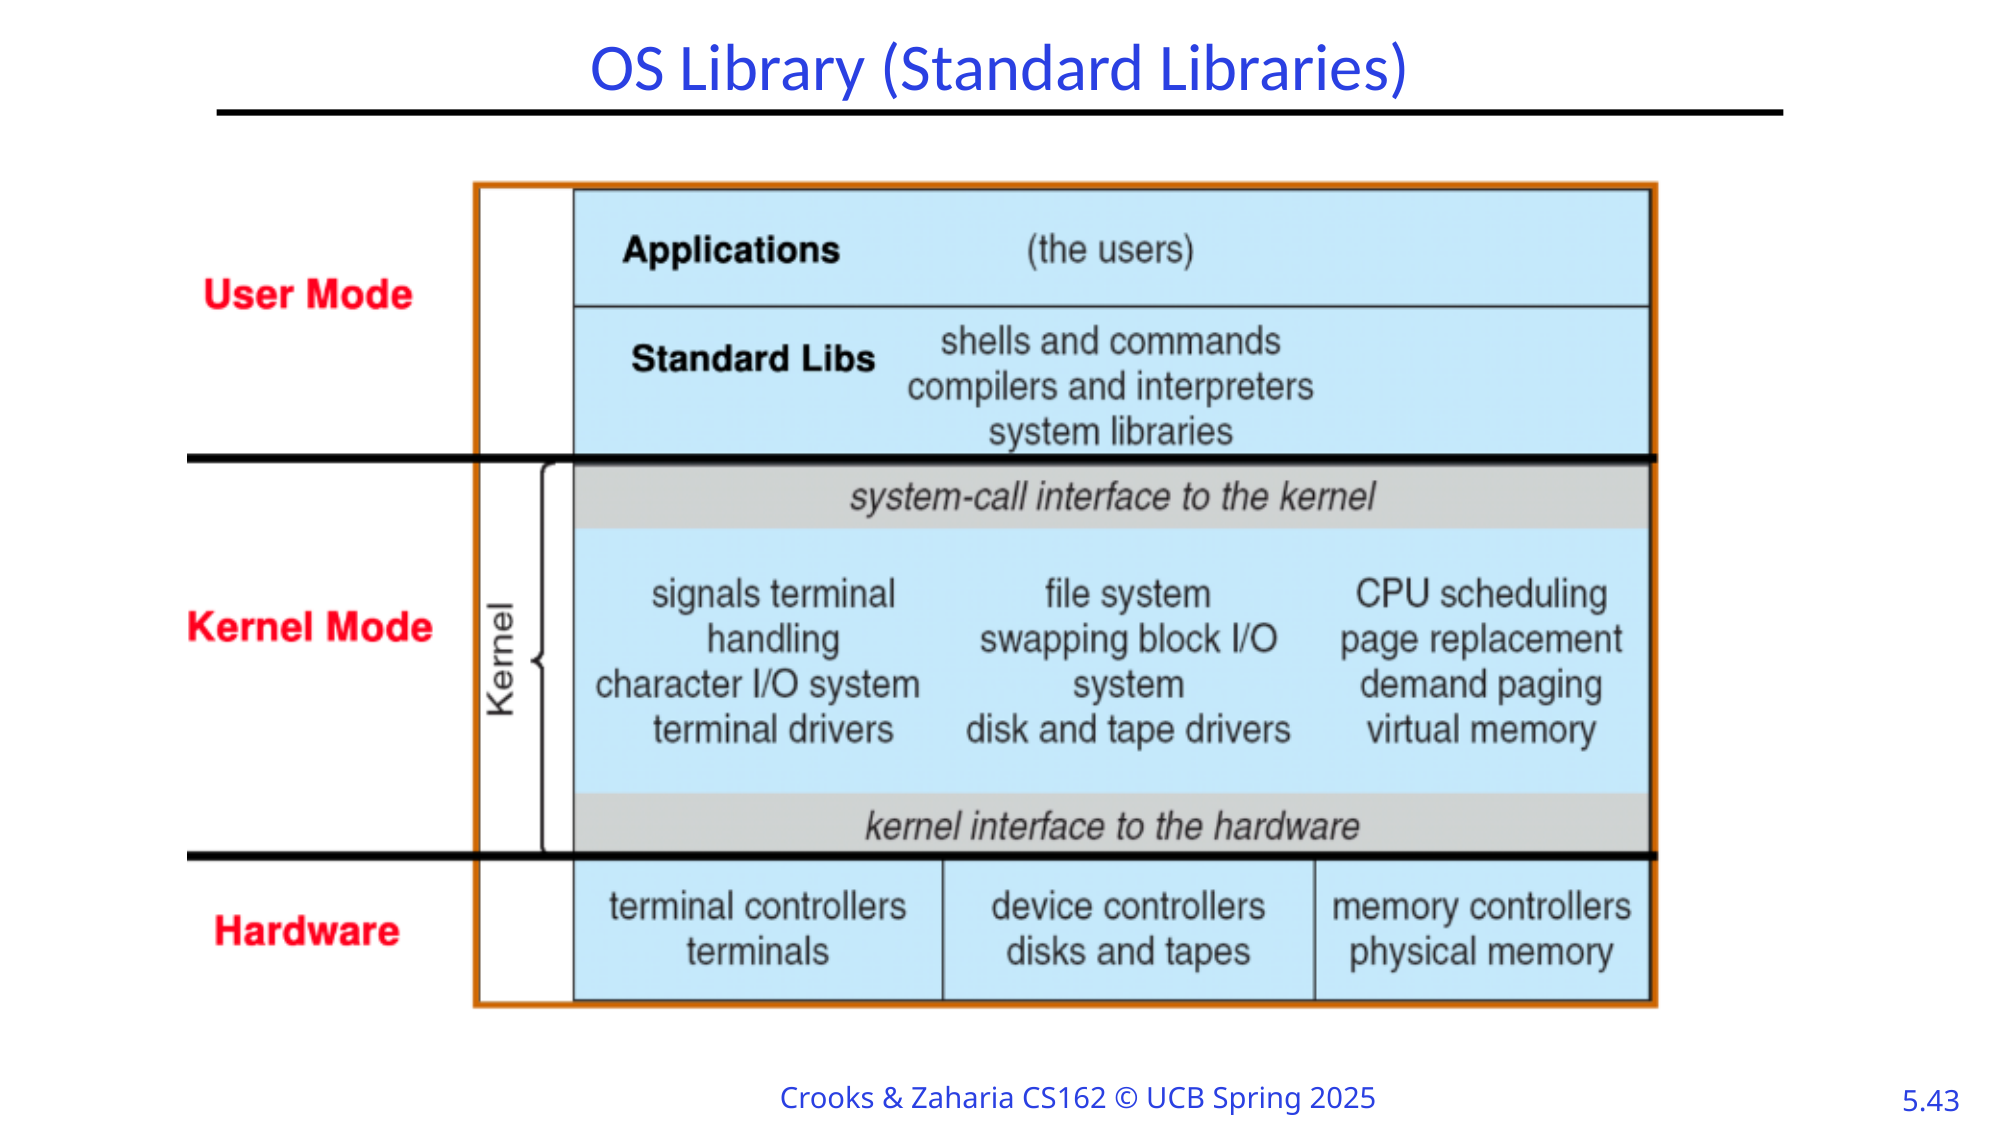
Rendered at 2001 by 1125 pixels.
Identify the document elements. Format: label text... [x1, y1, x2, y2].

title OS Library (Standard Libraries) [216, 24, 1784, 113]
picture [187, 162, 1680, 1038]
